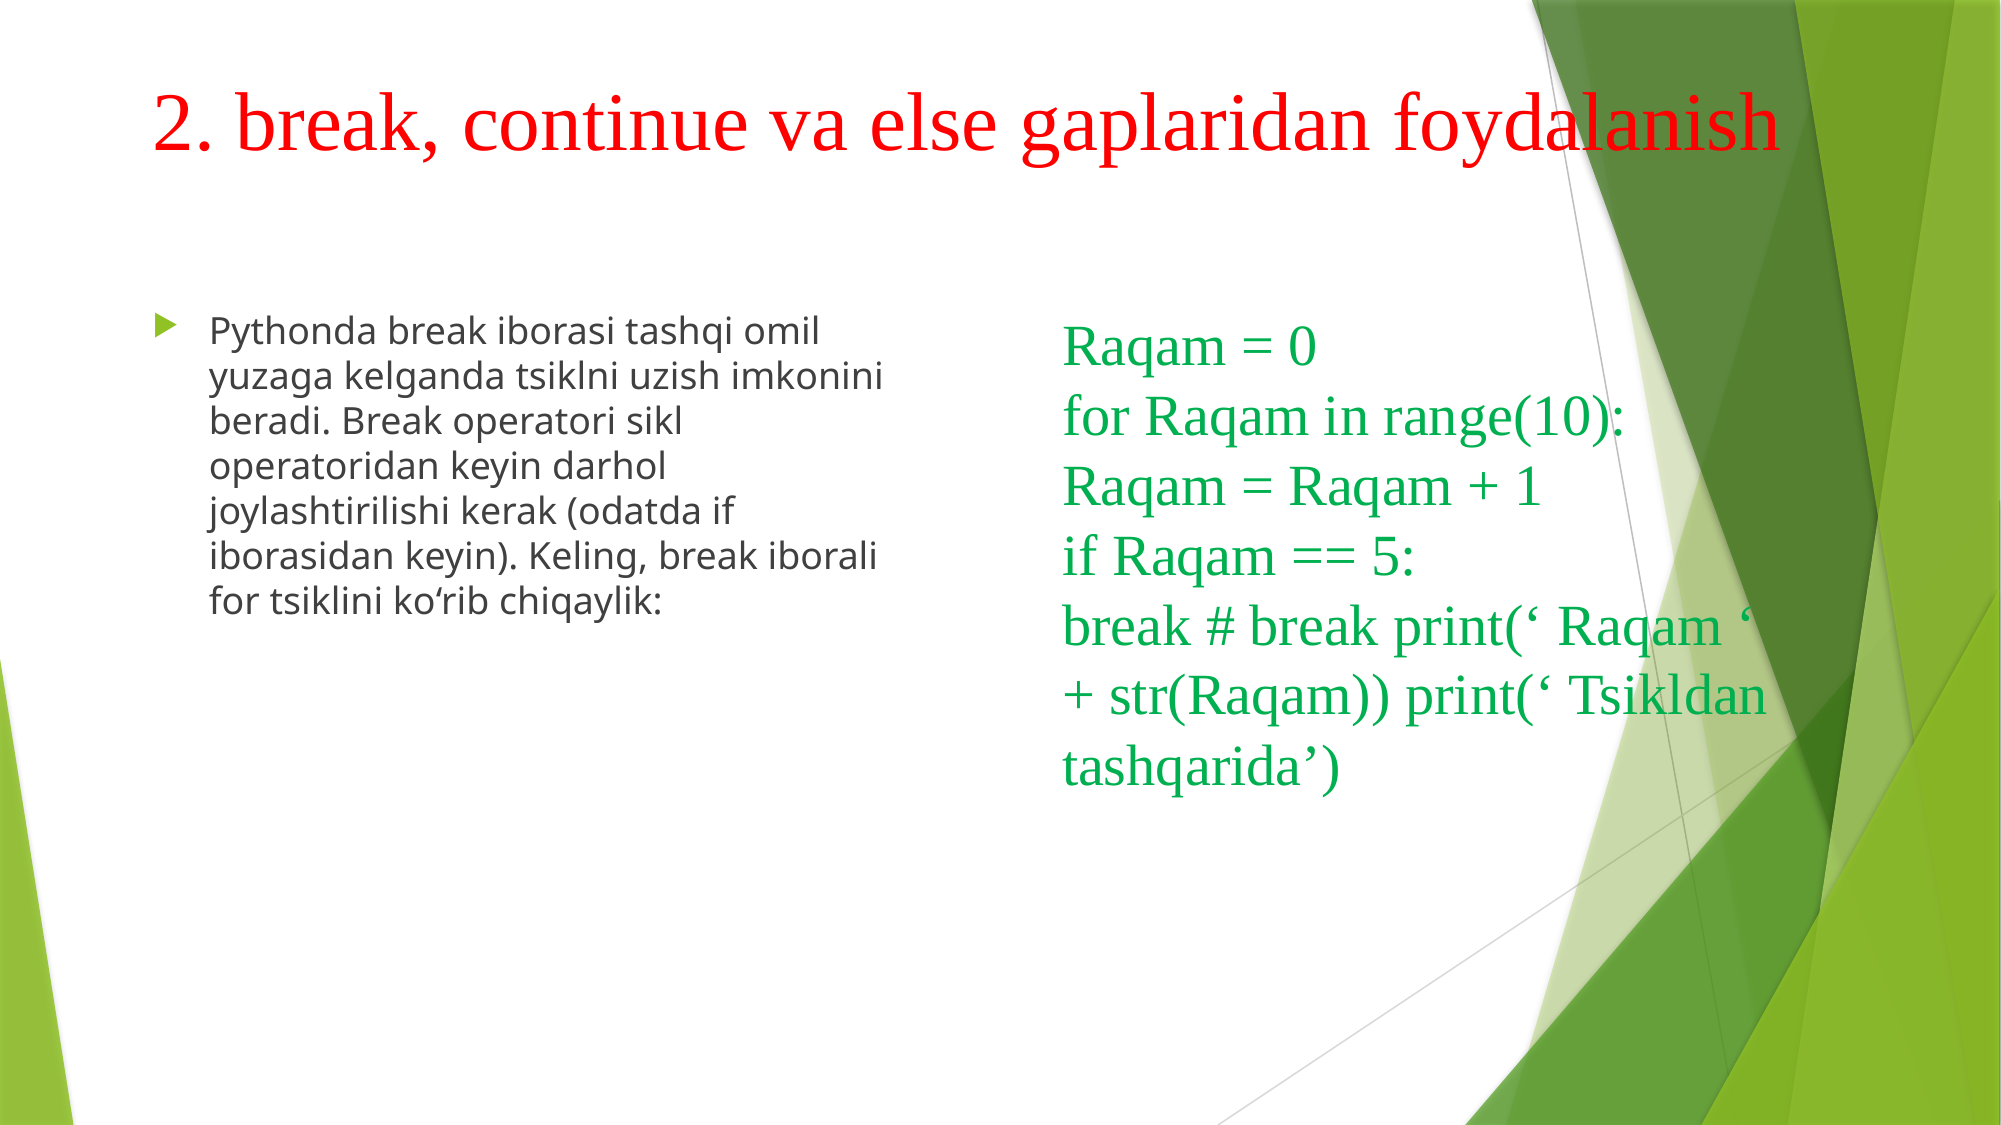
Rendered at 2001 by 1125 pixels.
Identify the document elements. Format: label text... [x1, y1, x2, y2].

text_box Raqam = 0 for Raqam in range(10): Raqam = Raqam + 1 if Raqam == 5: break # break print(‘ Raqam ‘ + str(Raqam)) print(‘ Tsikldan tashqarida’) [1047, 299, 1806, 805]
title 2. break, continue va else gaplaridan foydalanish [137, 59, 1902, 278]
list Pythonda break iborasi tashqi omil yuzaga kelganda tsiklni uzish imkonini beradi. Break operatori sikl operatoridan keyin darhol joylashtirilishi kerak (odatda if iborasidan keyin). Keling, break iborali for tsiklini ko‘rib chiqaylik: [137, 299, 925, 927]
